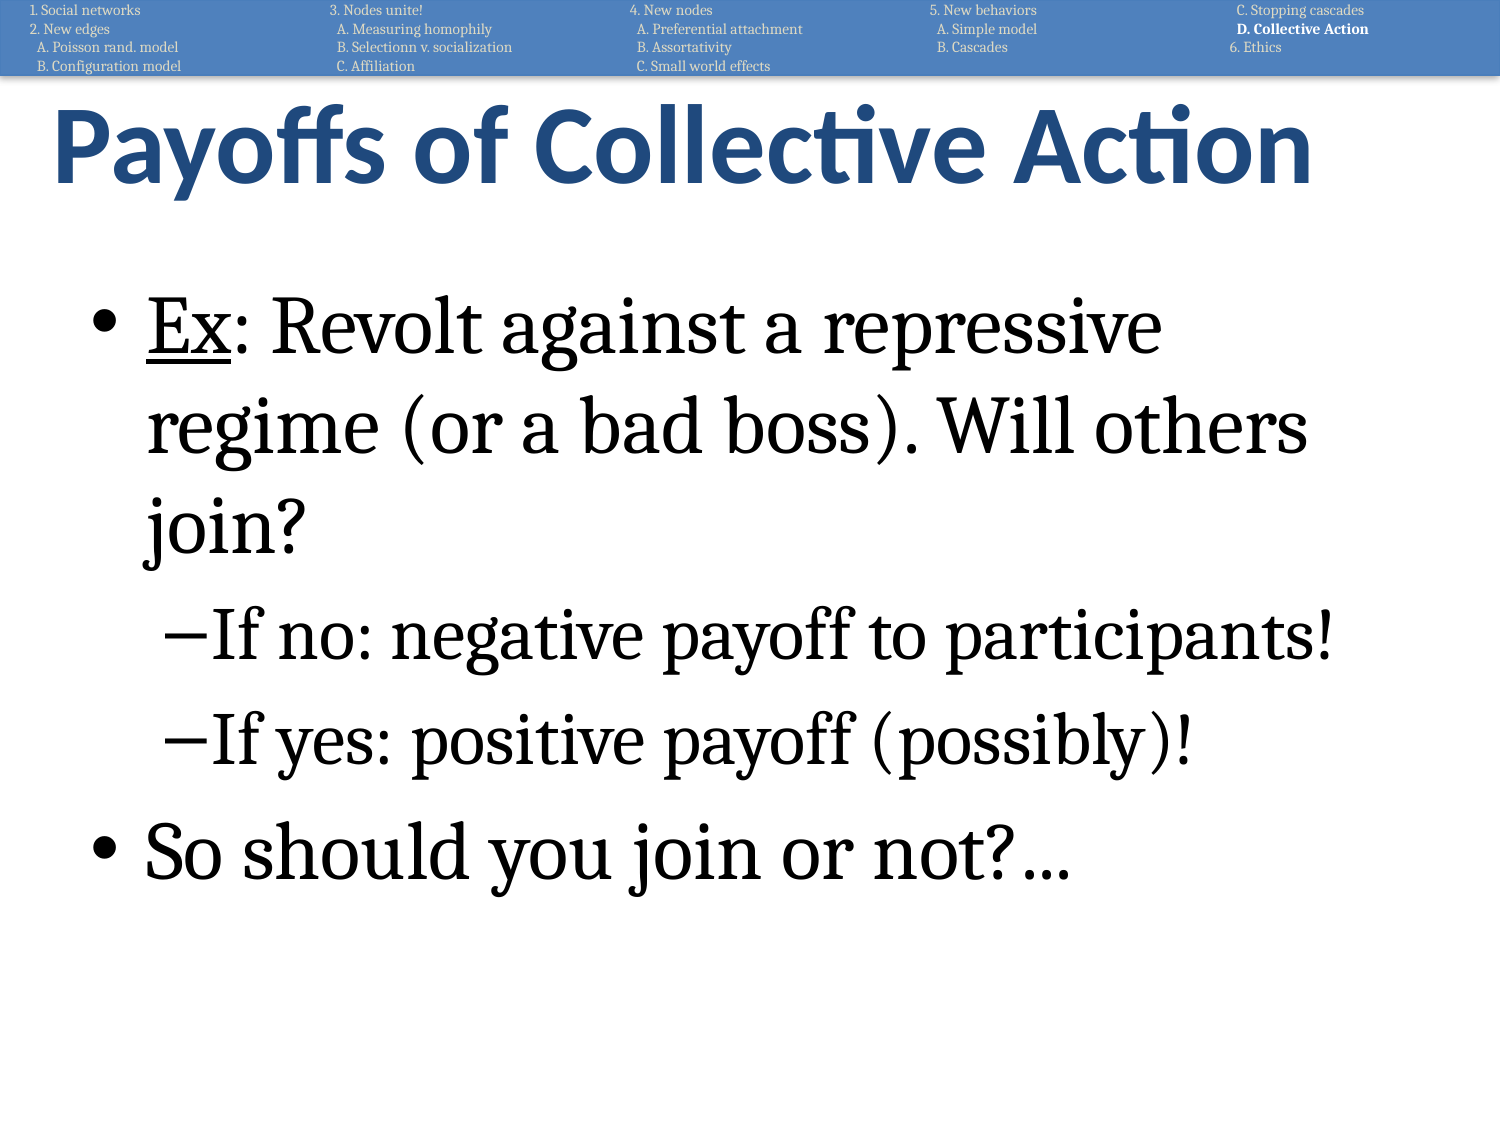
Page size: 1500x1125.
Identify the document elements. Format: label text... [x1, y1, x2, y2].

title Payoffs of Collective Action [37, 84, 1463, 233]
text_box 1. Social networks 2. New edges A. Poisson rand. model B. Configuration model 3. Nodes unite! A. Measuring homophily B. Selectionn v. socialization C. Affiliation 4. New nodes A. Preferential attachment B. Assortativity C. Small world effects 5. New behaviors A. Simple model B. Cascades C. Stopping cascades D. Collective Action 6. Ethics [0, 0, 1500, 76]
list Ex: Revolt against a repressive regime (or a bad boss). Will others join? If no: negative payoff to participants! If yes: positive payoff (possibly)! So should you join or not?... [75, 262, 1425, 1088]
